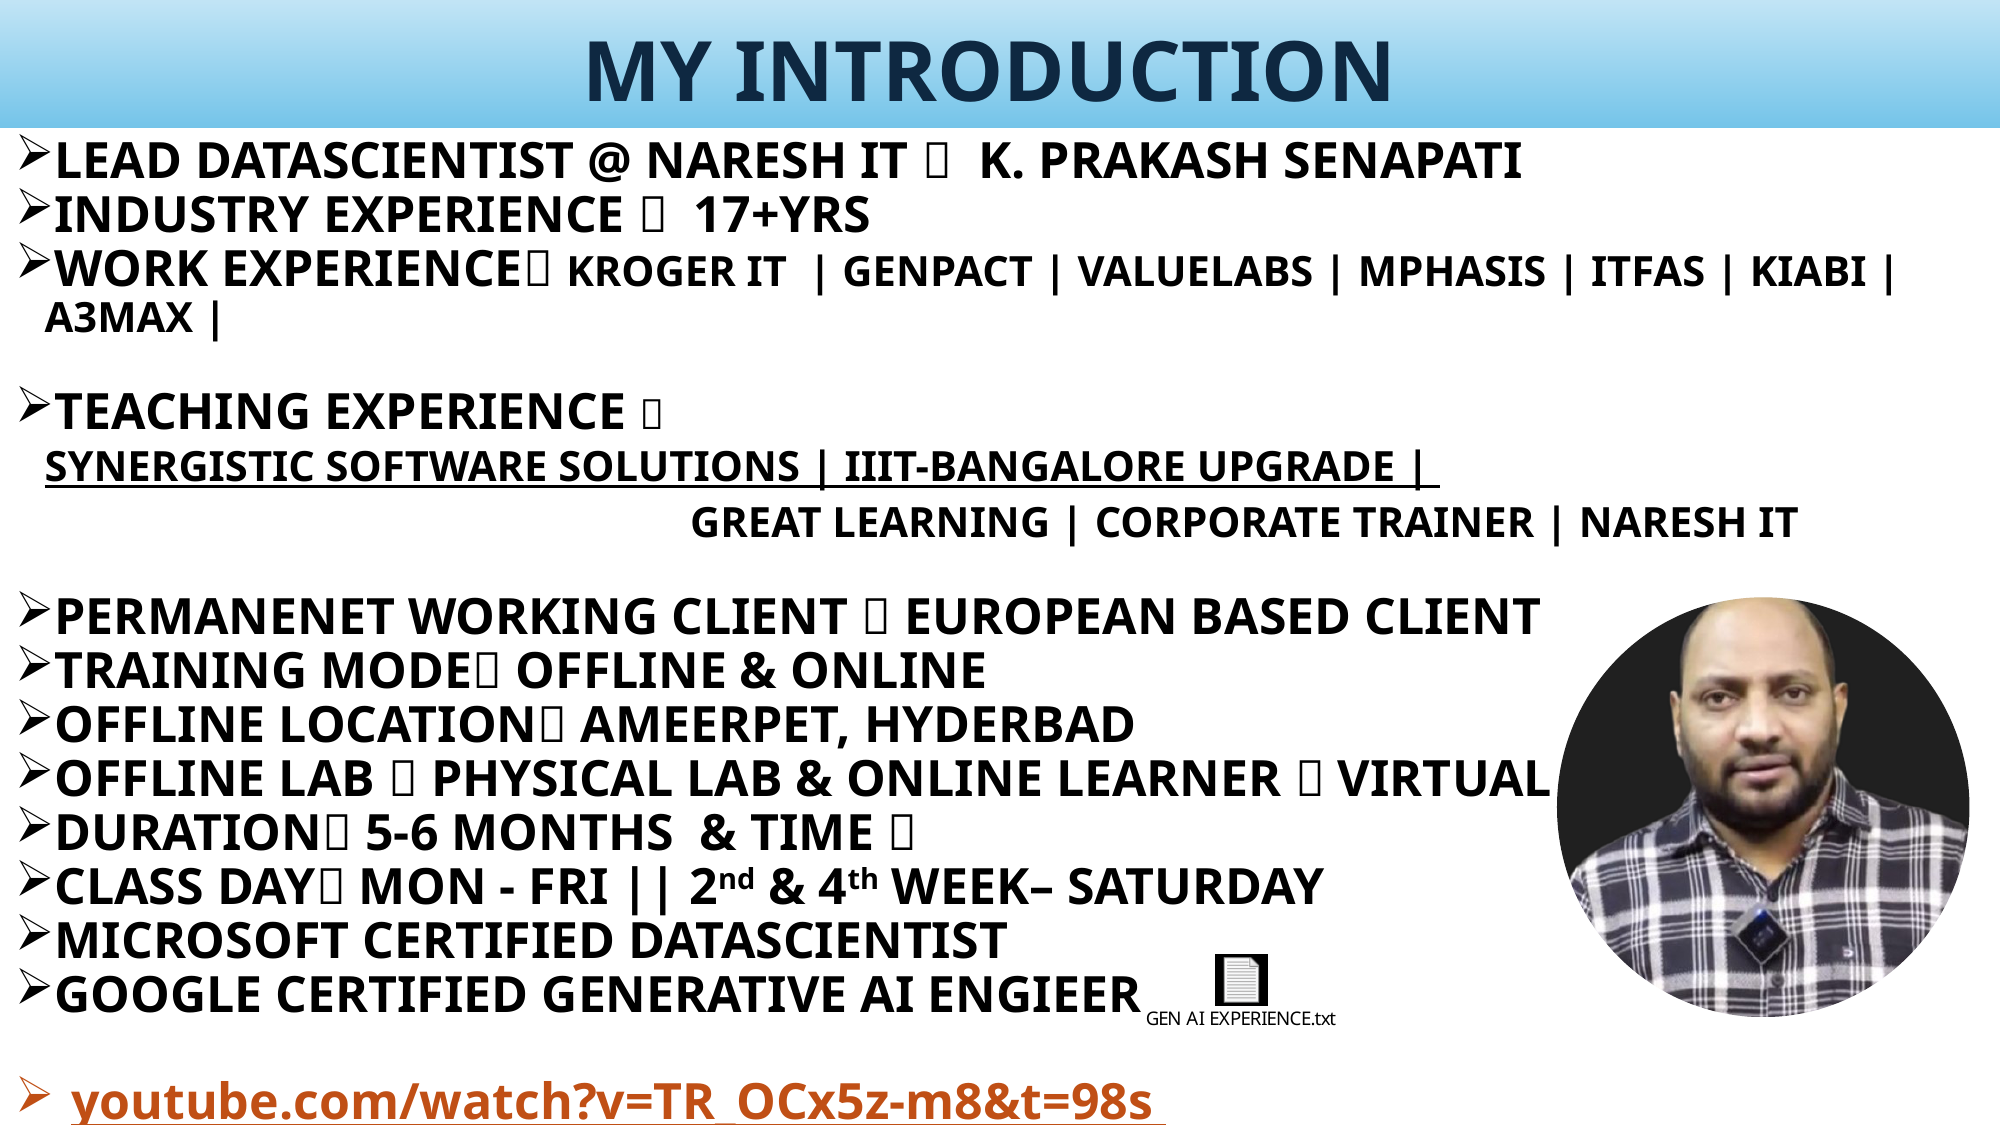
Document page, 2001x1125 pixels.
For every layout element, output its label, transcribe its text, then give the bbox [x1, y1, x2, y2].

title MY INTRODUCTION [0, 0, 2000, 127]
picture [1556, 596, 1970, 1018]
subtitle LEAD DATASCIENTIST @ NARESH IT  K. PRAKASH SENAPATI INDUSTRY EXPERIENCE  17+YRS WORK EXPERIENCE KROGER IT | GENPACT | VALUELABS | MPHASIS | ITFAS | KIABI | A3MAX | TEACHING EXPERIENCE  SYNERGISTIC SOFTWARE SOLUTIONS | IIIT-BANGALORE UPGRADE | GREAT LEARNING | CORPORATE TRAINER | NARESH IT PERMANENET WORKING CLIENT  EUROPEAN BASED CLIENT TRAINING MODE OFFLINE & ONLINE OFFLINE LOCATION AMEERPET, HYDERBAD OFFLINE LAB  PHYSICAL LAB & ONLINE LEARNER  VIRTUAL LAB DURATION 5-6 MONTHS & TIME  CLASS DAY MON - FRI || 2nd & 4th WEEK– SATURDAY MICROSOFT CERTIFIED DATASCIENTIST GOOGLE CERTIFIED GENERATIVE AI ENGIEER youtube.com/watch?v=TR_OCx5z-m8&t=98s LINKEDIN https://www.linkedin.com/in/kodi-prakash-senapati-a95a60182/ [0, 127, 2000, 1125]
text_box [1121, 953, 1361, 1042]
